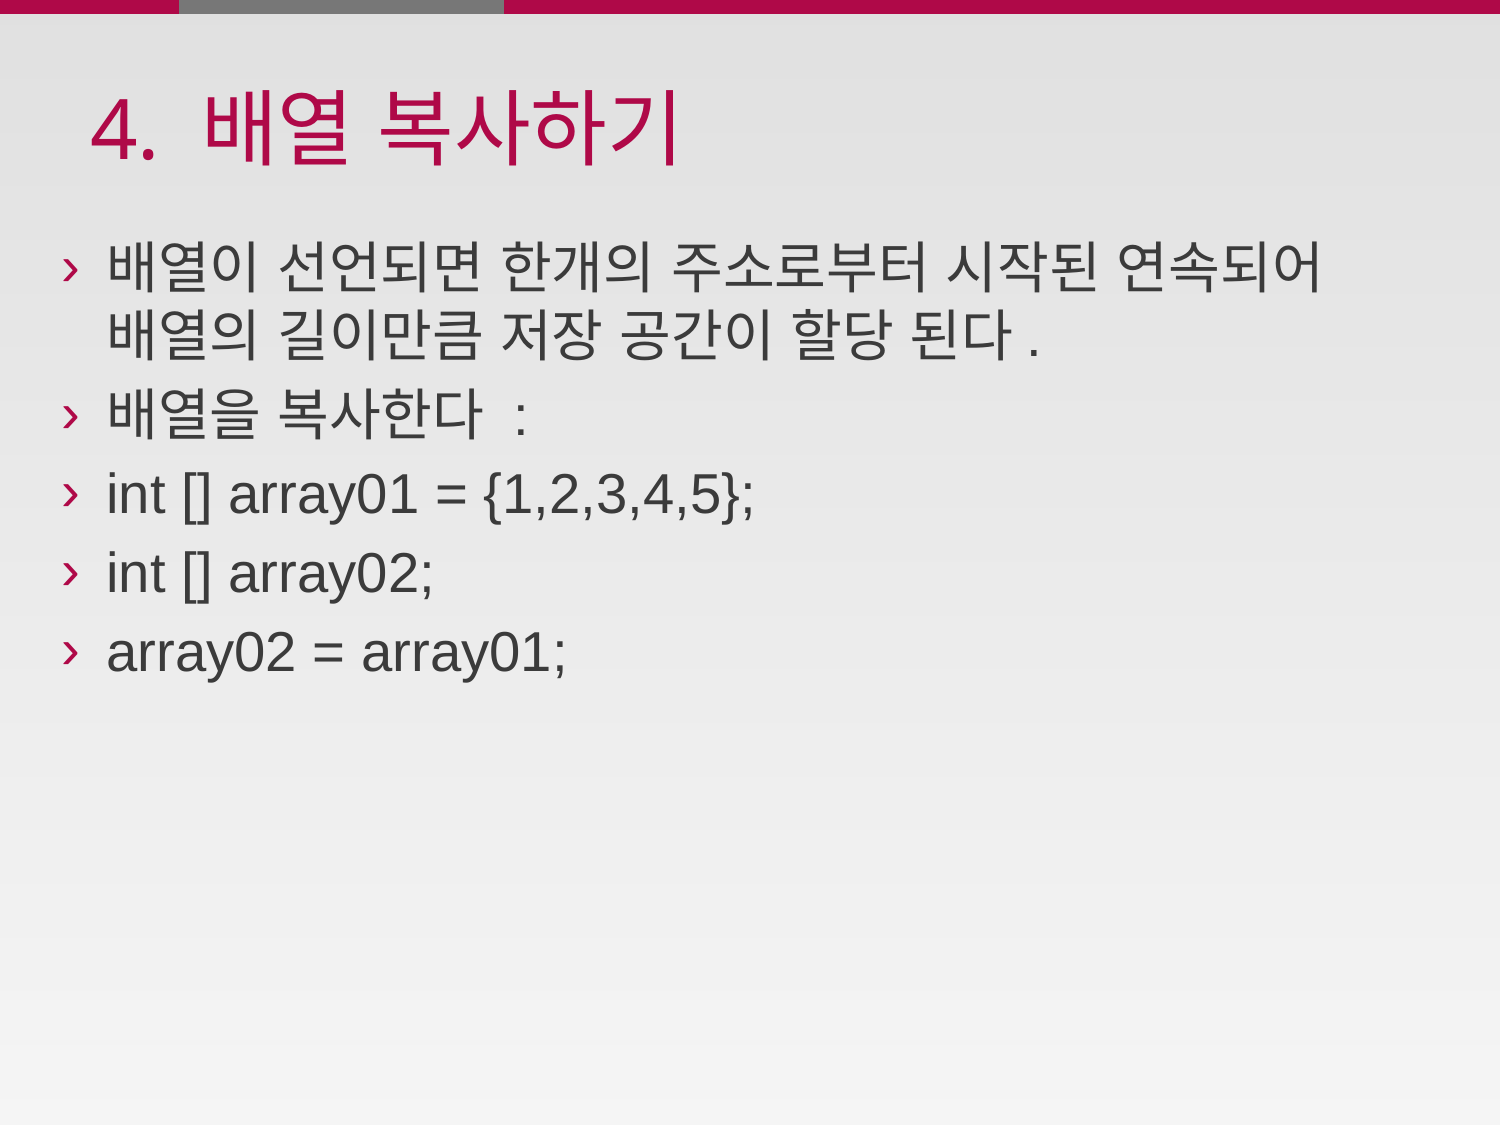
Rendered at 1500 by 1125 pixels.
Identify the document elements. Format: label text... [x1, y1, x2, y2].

text_box 배열이 선언되면 한개의 주소로부터 시작된 연속되어 배열의 길이만큼 저장 공간이 할당 된다. 배열을 복사한다 : int [] array01 = {1,2,3,4,5}; int [] array02; array02 = array01; [46, 224, 1465, 844]
text_box 4. 배열 복사하기 [74, 49, 1425, 202]
